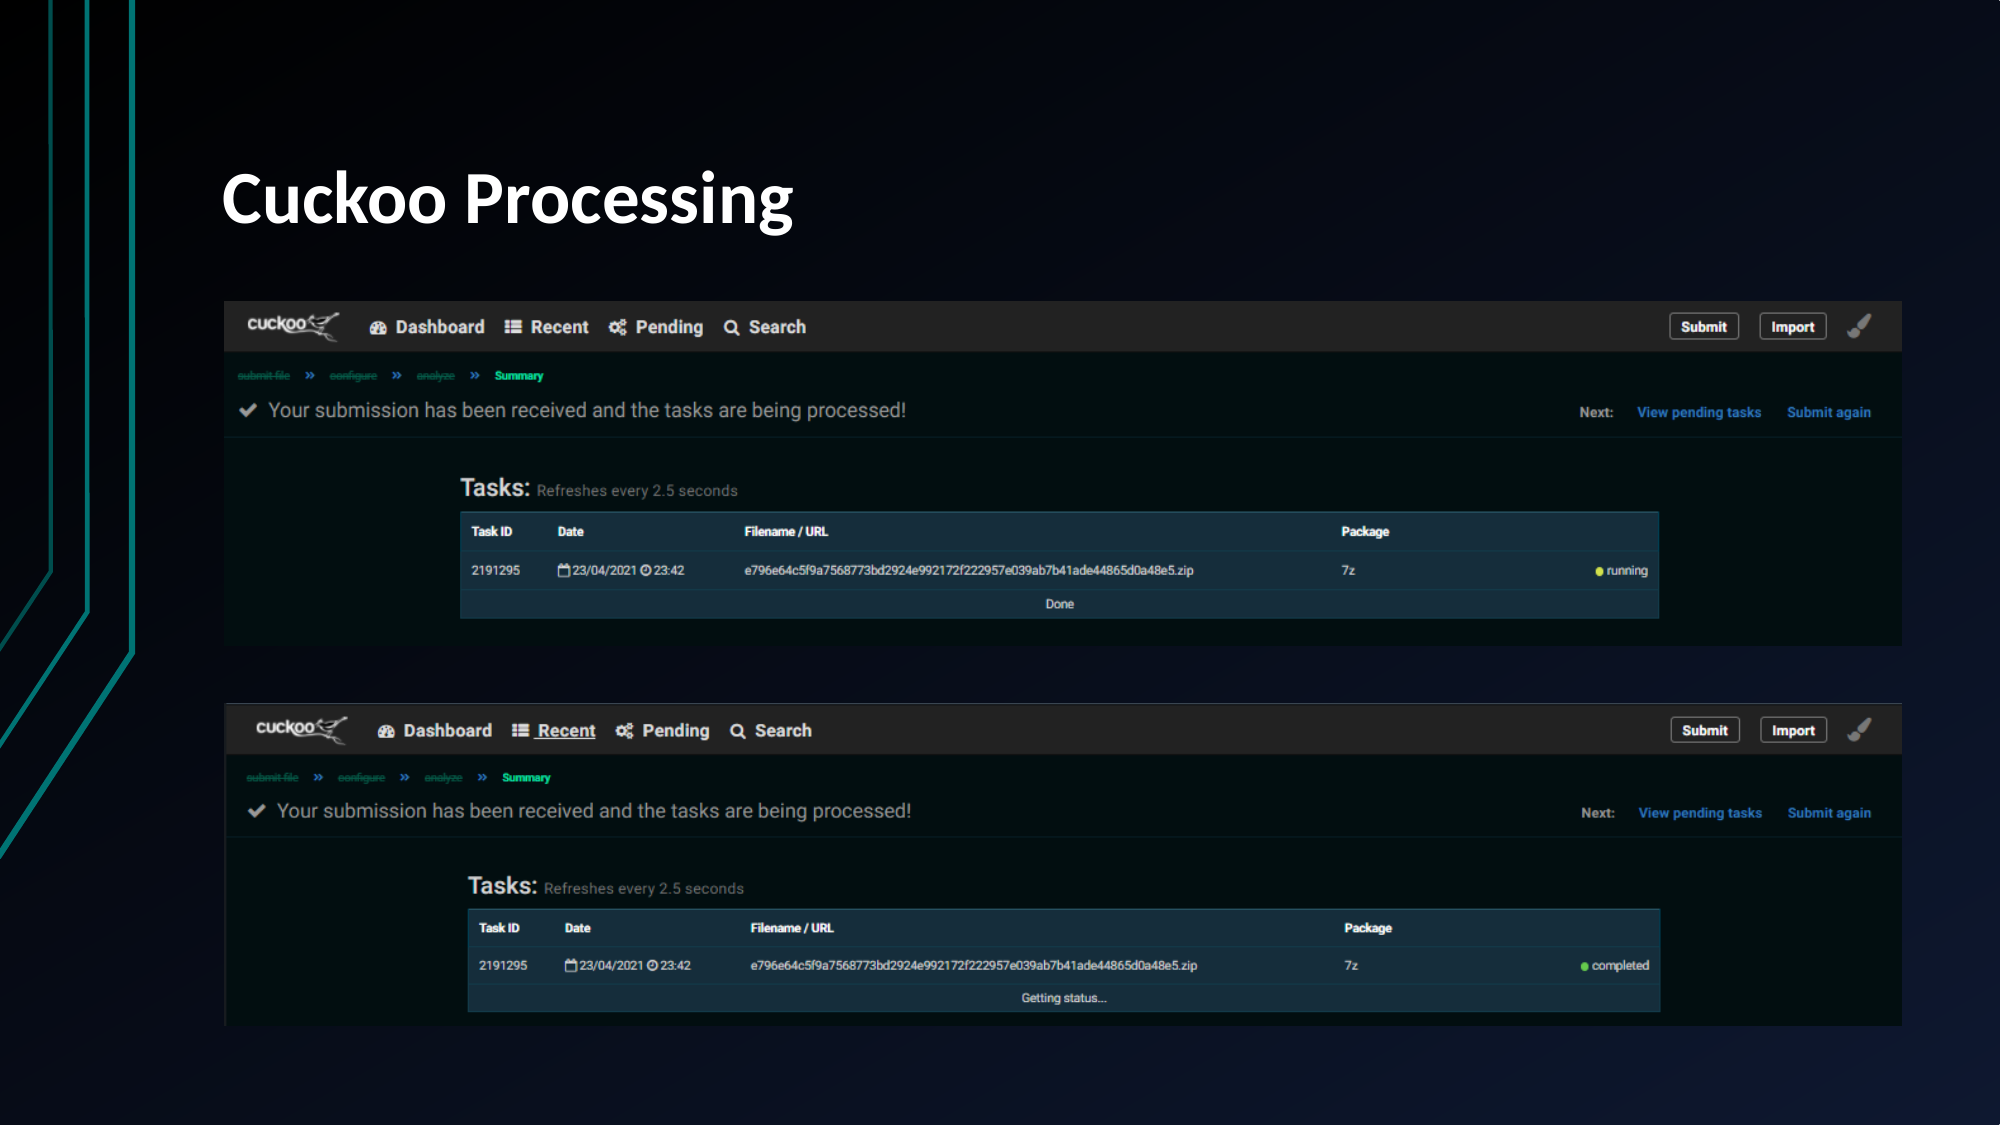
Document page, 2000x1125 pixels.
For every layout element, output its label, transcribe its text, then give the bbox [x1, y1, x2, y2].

picture [224, 703, 1902, 1026]
title Cuckoo Processing [202, 82, 1902, 250]
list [224, 301, 1902, 646]
